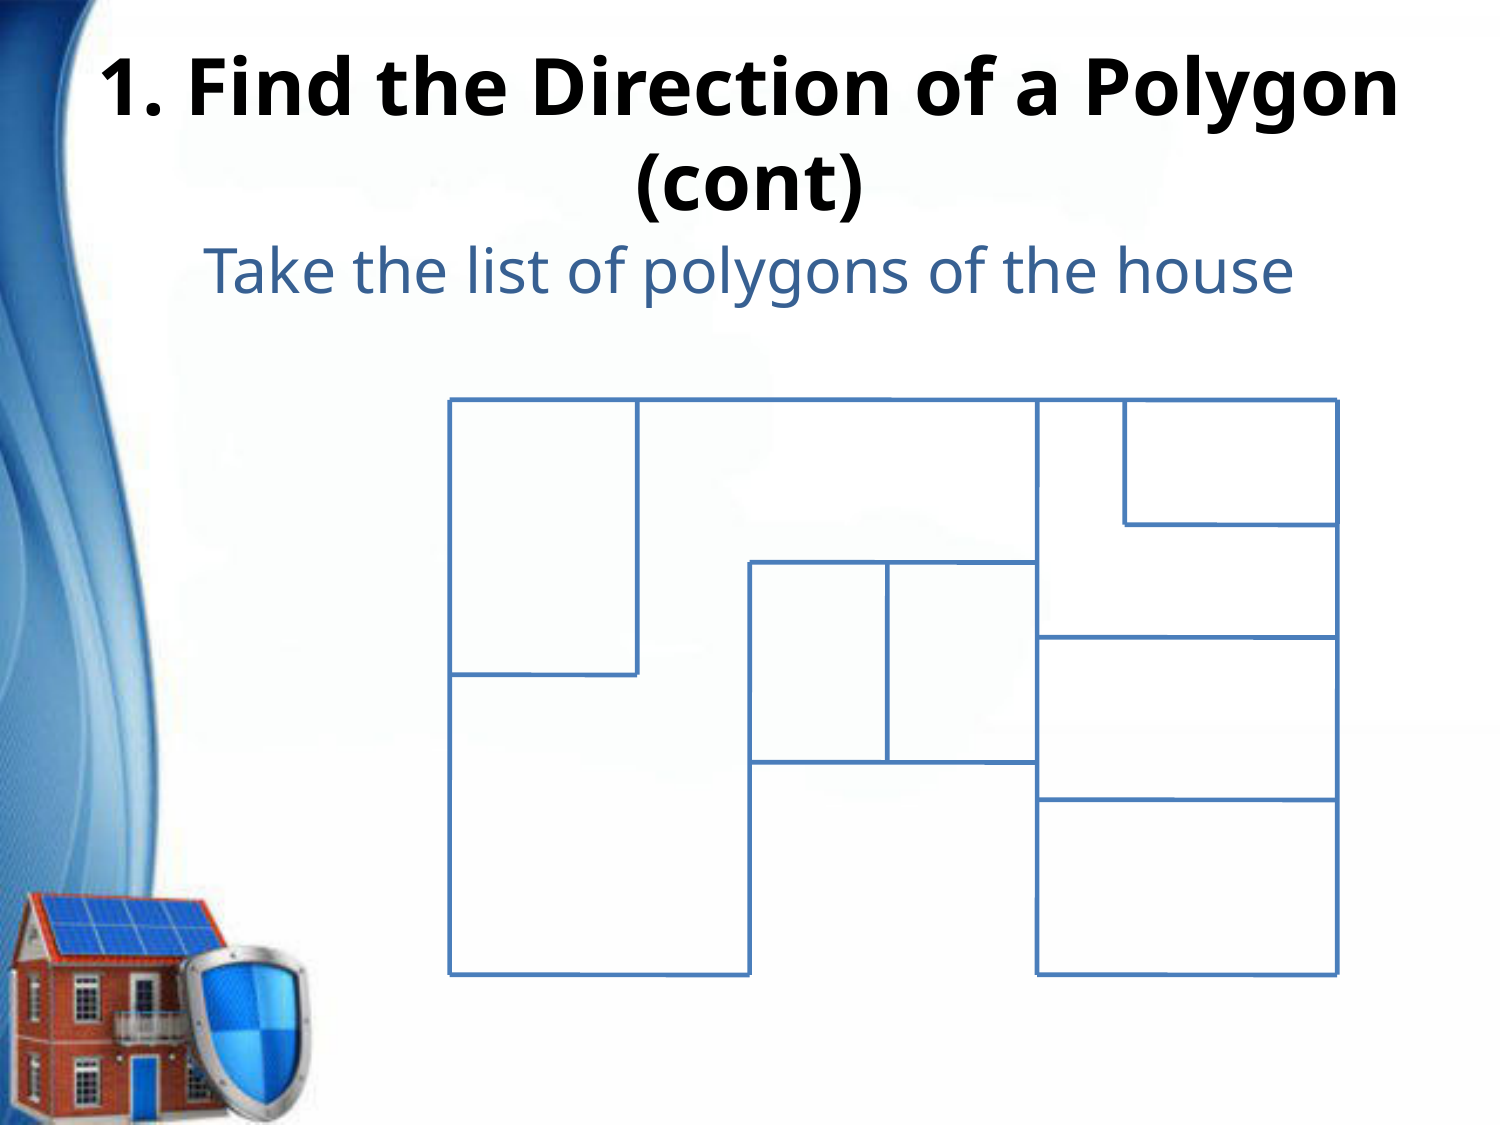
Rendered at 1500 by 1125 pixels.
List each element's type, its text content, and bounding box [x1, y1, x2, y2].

text_box 1. Find the Direction of a Polygon (cont) [74, 37, 1425, 225]
title Take the list of polygons of the house [75, 225, 1425, 363]
picture [0, 0, 1500, 1125]
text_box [449, 399, 1338, 976]
